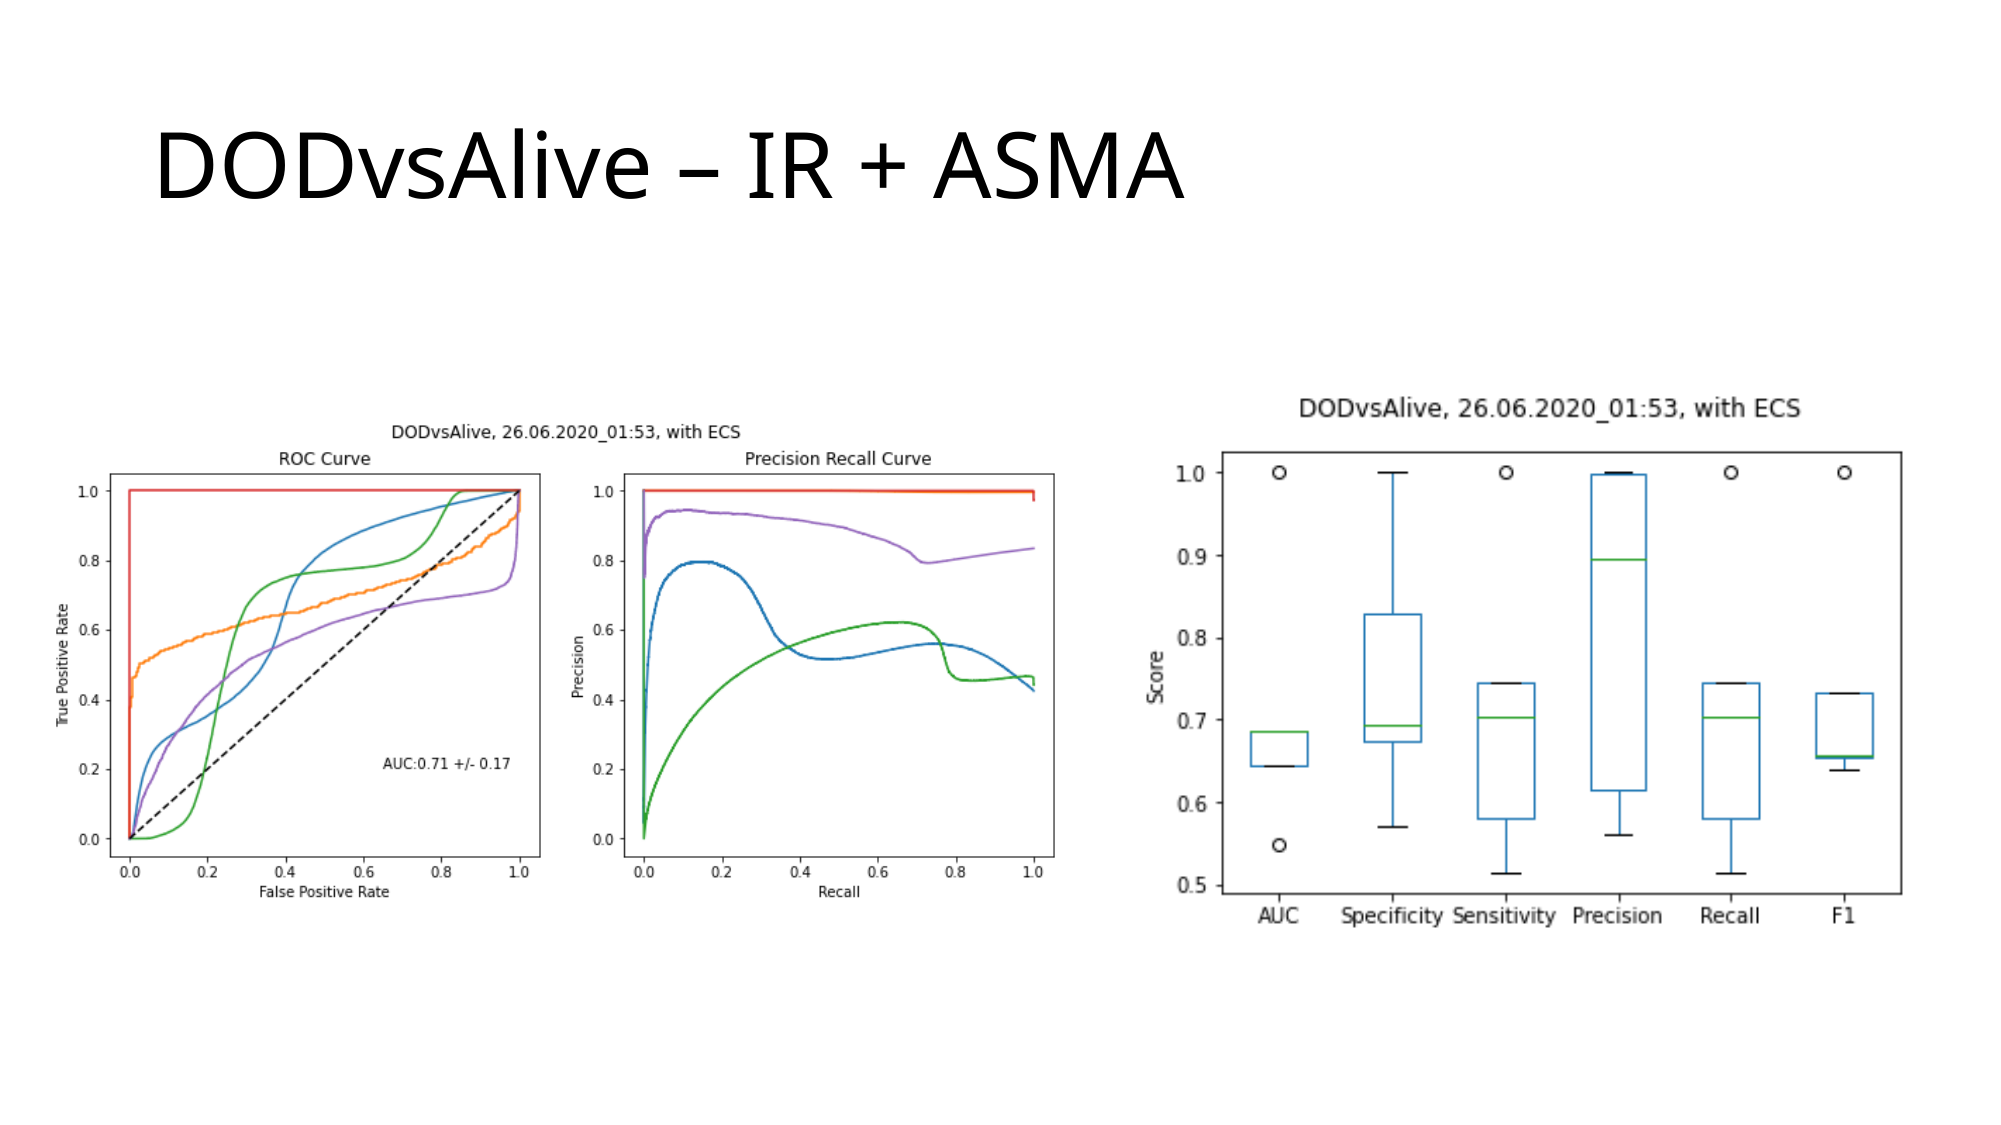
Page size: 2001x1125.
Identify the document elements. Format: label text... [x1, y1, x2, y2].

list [48, 413, 1062, 911]
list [1133, 381, 1915, 942]
title DODvsAlive – IR + ASMA [137, 59, 1863, 278]
